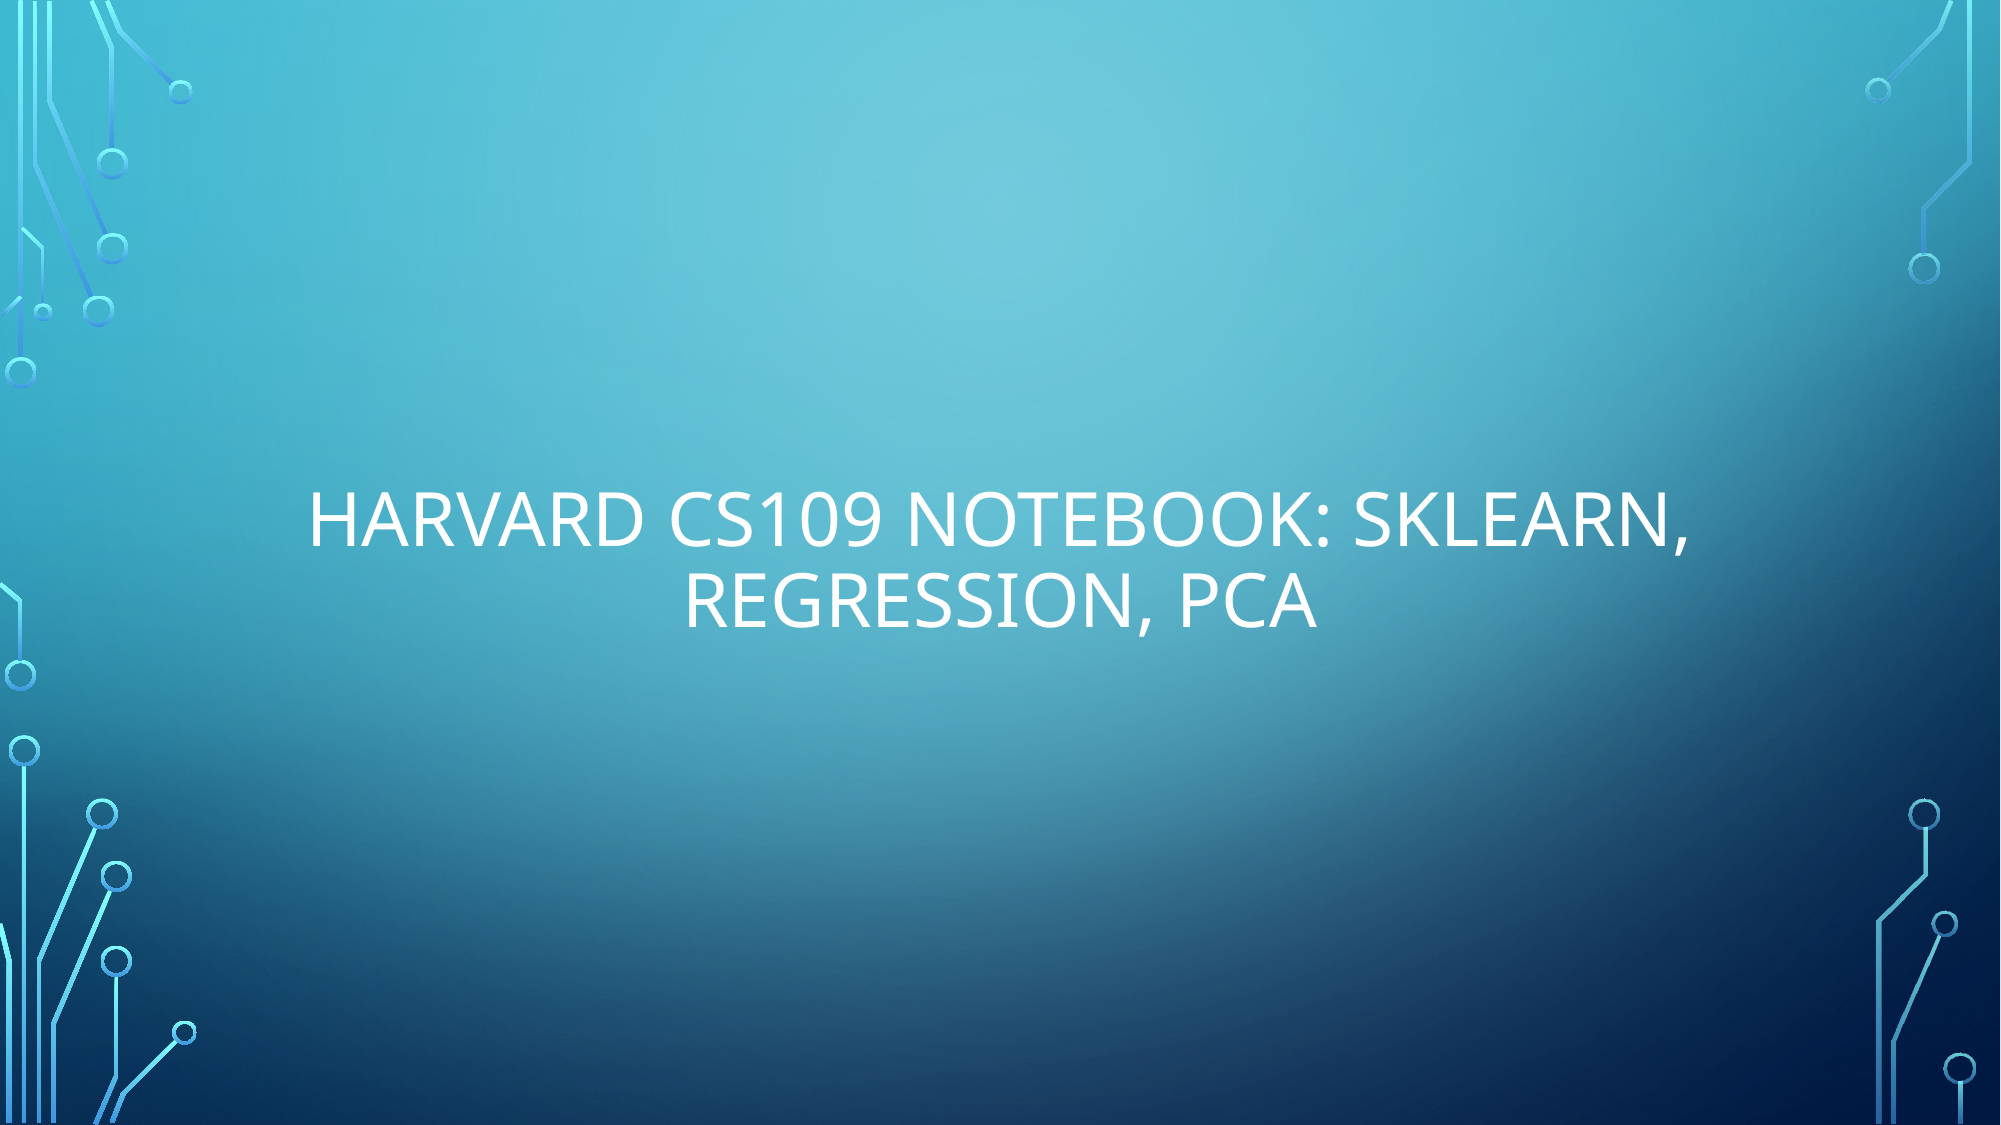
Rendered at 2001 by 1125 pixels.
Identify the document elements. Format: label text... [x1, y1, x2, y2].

title Harvard CS109 notebook: Sklearn, regression, pca [54, 441, 1946, 684]
